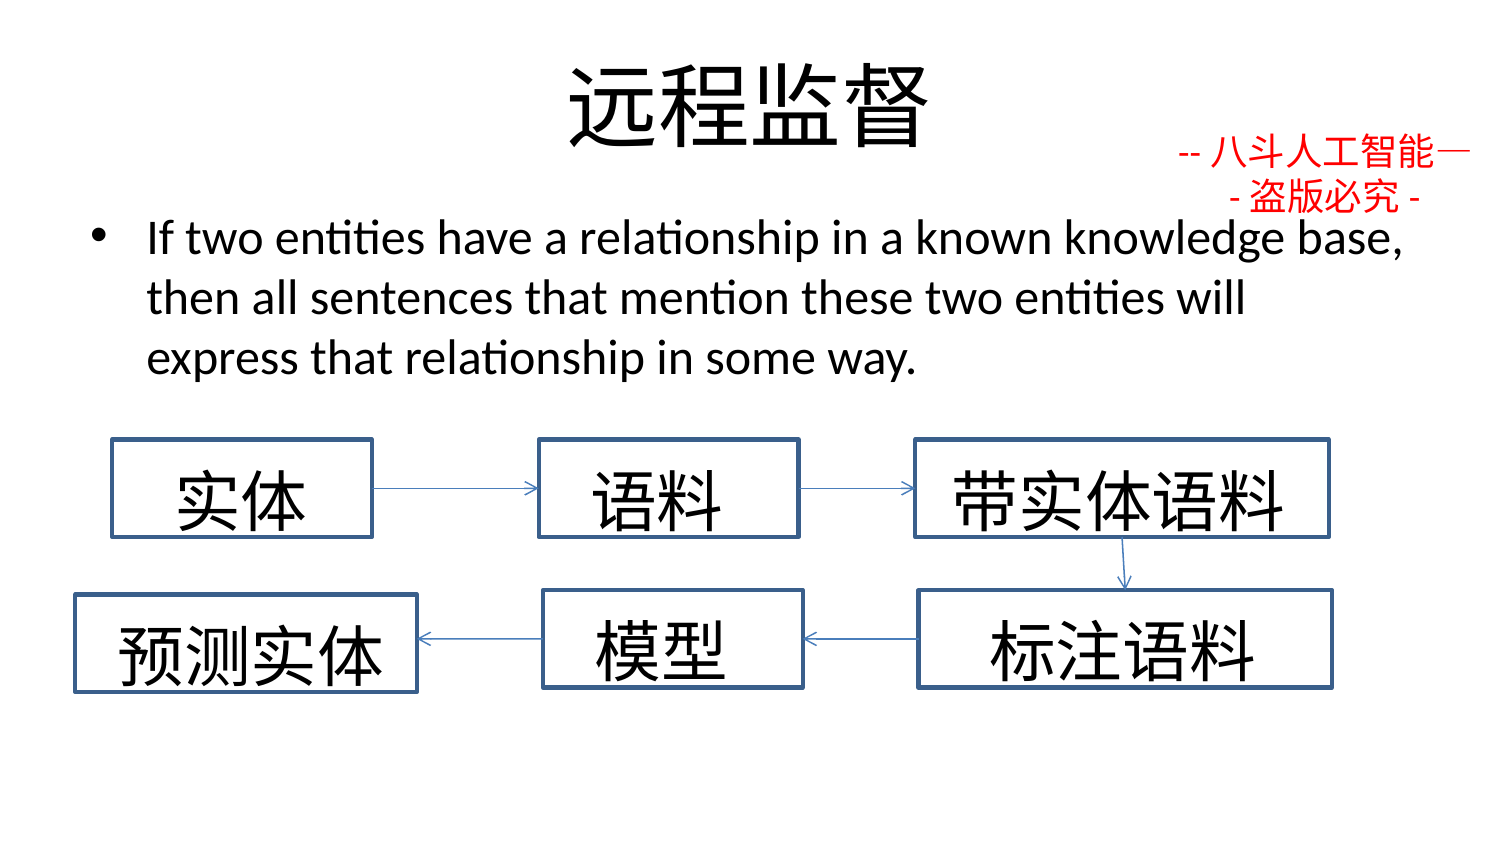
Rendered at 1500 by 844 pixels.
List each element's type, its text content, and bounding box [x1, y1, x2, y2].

text_box --八斗人工智能— -盗版必究- [1163, 120, 1500, 226]
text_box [1121, 536, 1126, 591]
text_box [913, 437, 1331, 539]
text_box [537, 437, 801, 539]
text_box 带实体语料 [936, 452, 1314, 547]
text_box 预测实体 [102, 607, 408, 702]
text_box [110, 437, 374, 539]
text_box 标注语料 [974, 602, 1351, 698]
text_box 语料 [575, 452, 765, 547]
text_box 模型 [579, 602, 769, 698]
text_box [916, 588, 1334, 690]
text_box [73, 592, 419, 694]
title 远程监督 [75, 33, 1425, 175]
list If two entities have a relationship in a known knowledge base, then all sentences that mention these two entities will express that relationship in some way. [75, 196, 1425, 754]
text_box 实体 [159, 452, 349, 547]
text_box [541, 588, 805, 690]
